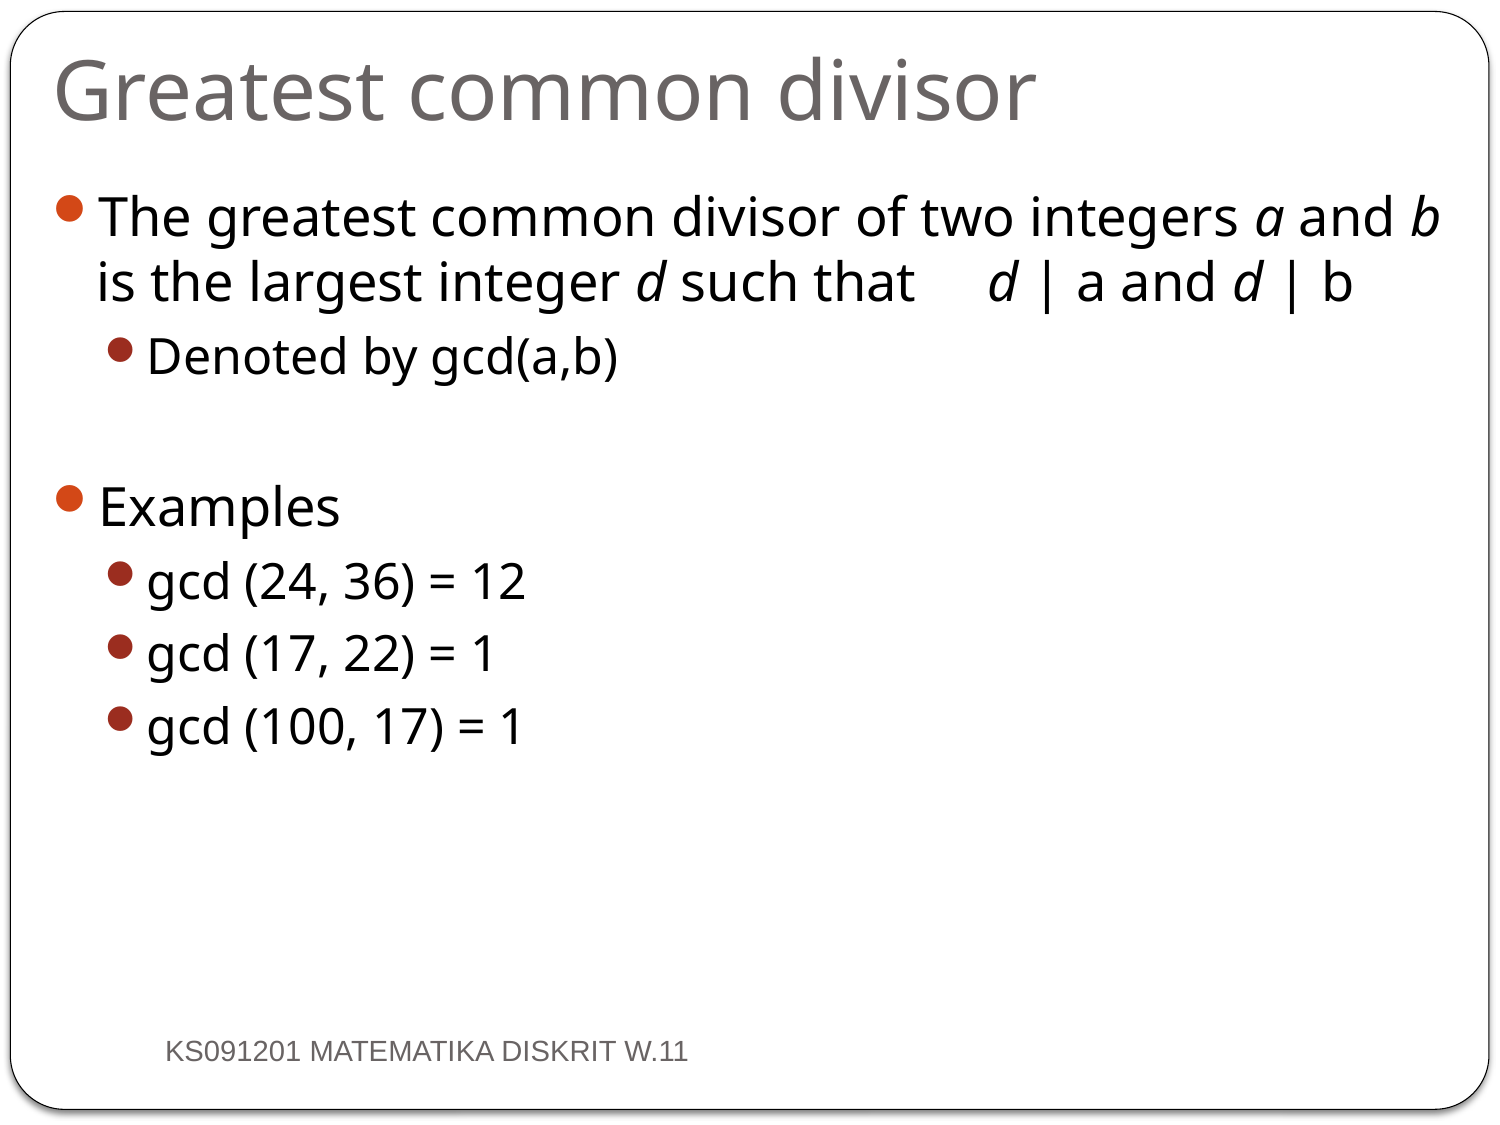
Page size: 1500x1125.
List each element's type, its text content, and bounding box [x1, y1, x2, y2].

footer KS091201 MATEMATIKA DISKRIT W.11 [150, 1012, 800, 1088]
text_box Greatest common divisor [37, 24, 1463, 150]
text_box The greatest common divisor of two integers a and b is the largest integer d such that d | a and d | b Denoted by gcd(a,b)‏ Examples gcd (24, 36) = 12 gcd (17, 22) = 1 gcd (100, 17) = 1 [37, 174, 1463, 1038]
